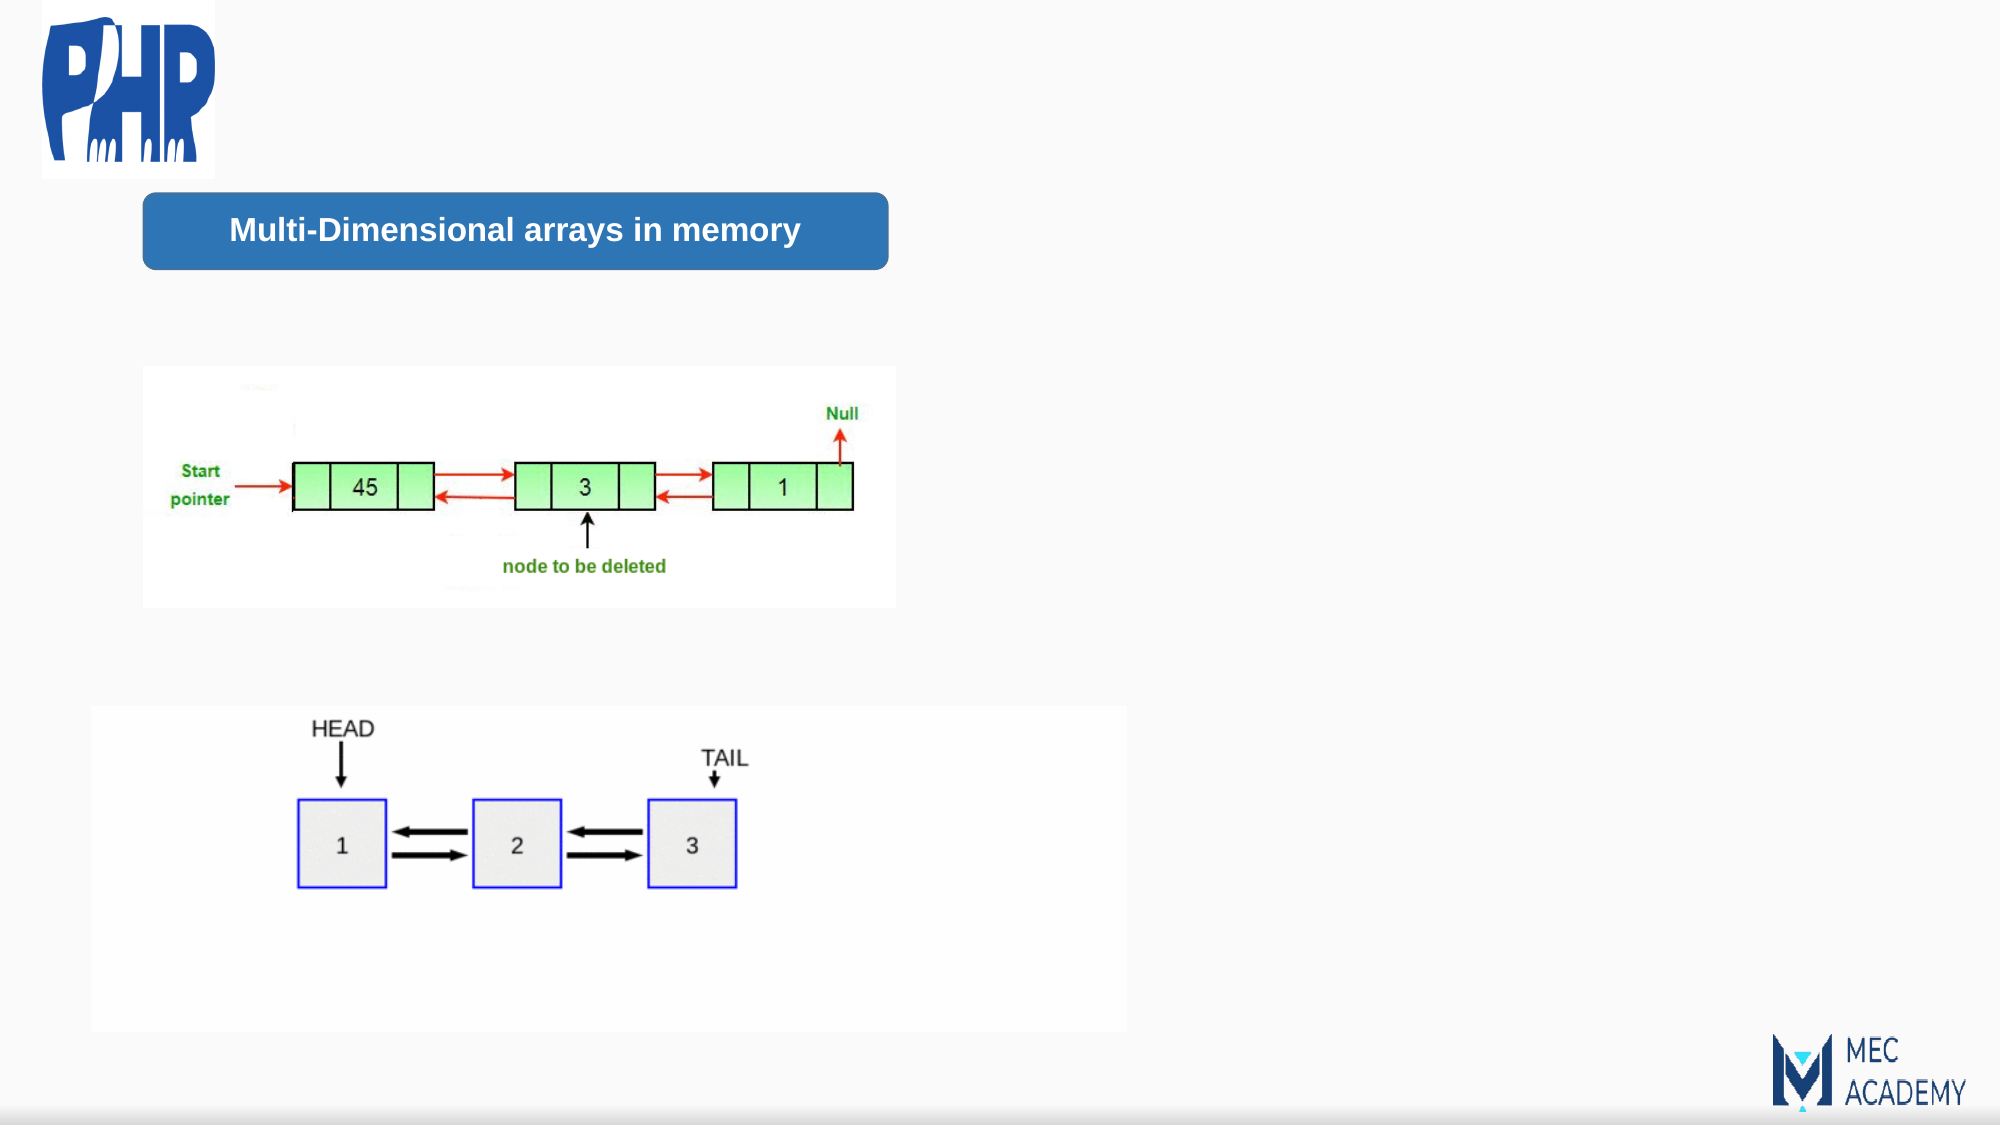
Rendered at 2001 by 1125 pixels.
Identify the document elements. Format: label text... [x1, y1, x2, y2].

picture [91, 706, 1128, 1032]
picture [143, 366, 896, 608]
text_box Multi-Dimensional arrays in memory [143, 193, 888, 270]
picture [41, 0, 215, 180]
picture [1773, 1034, 1966, 1112]
